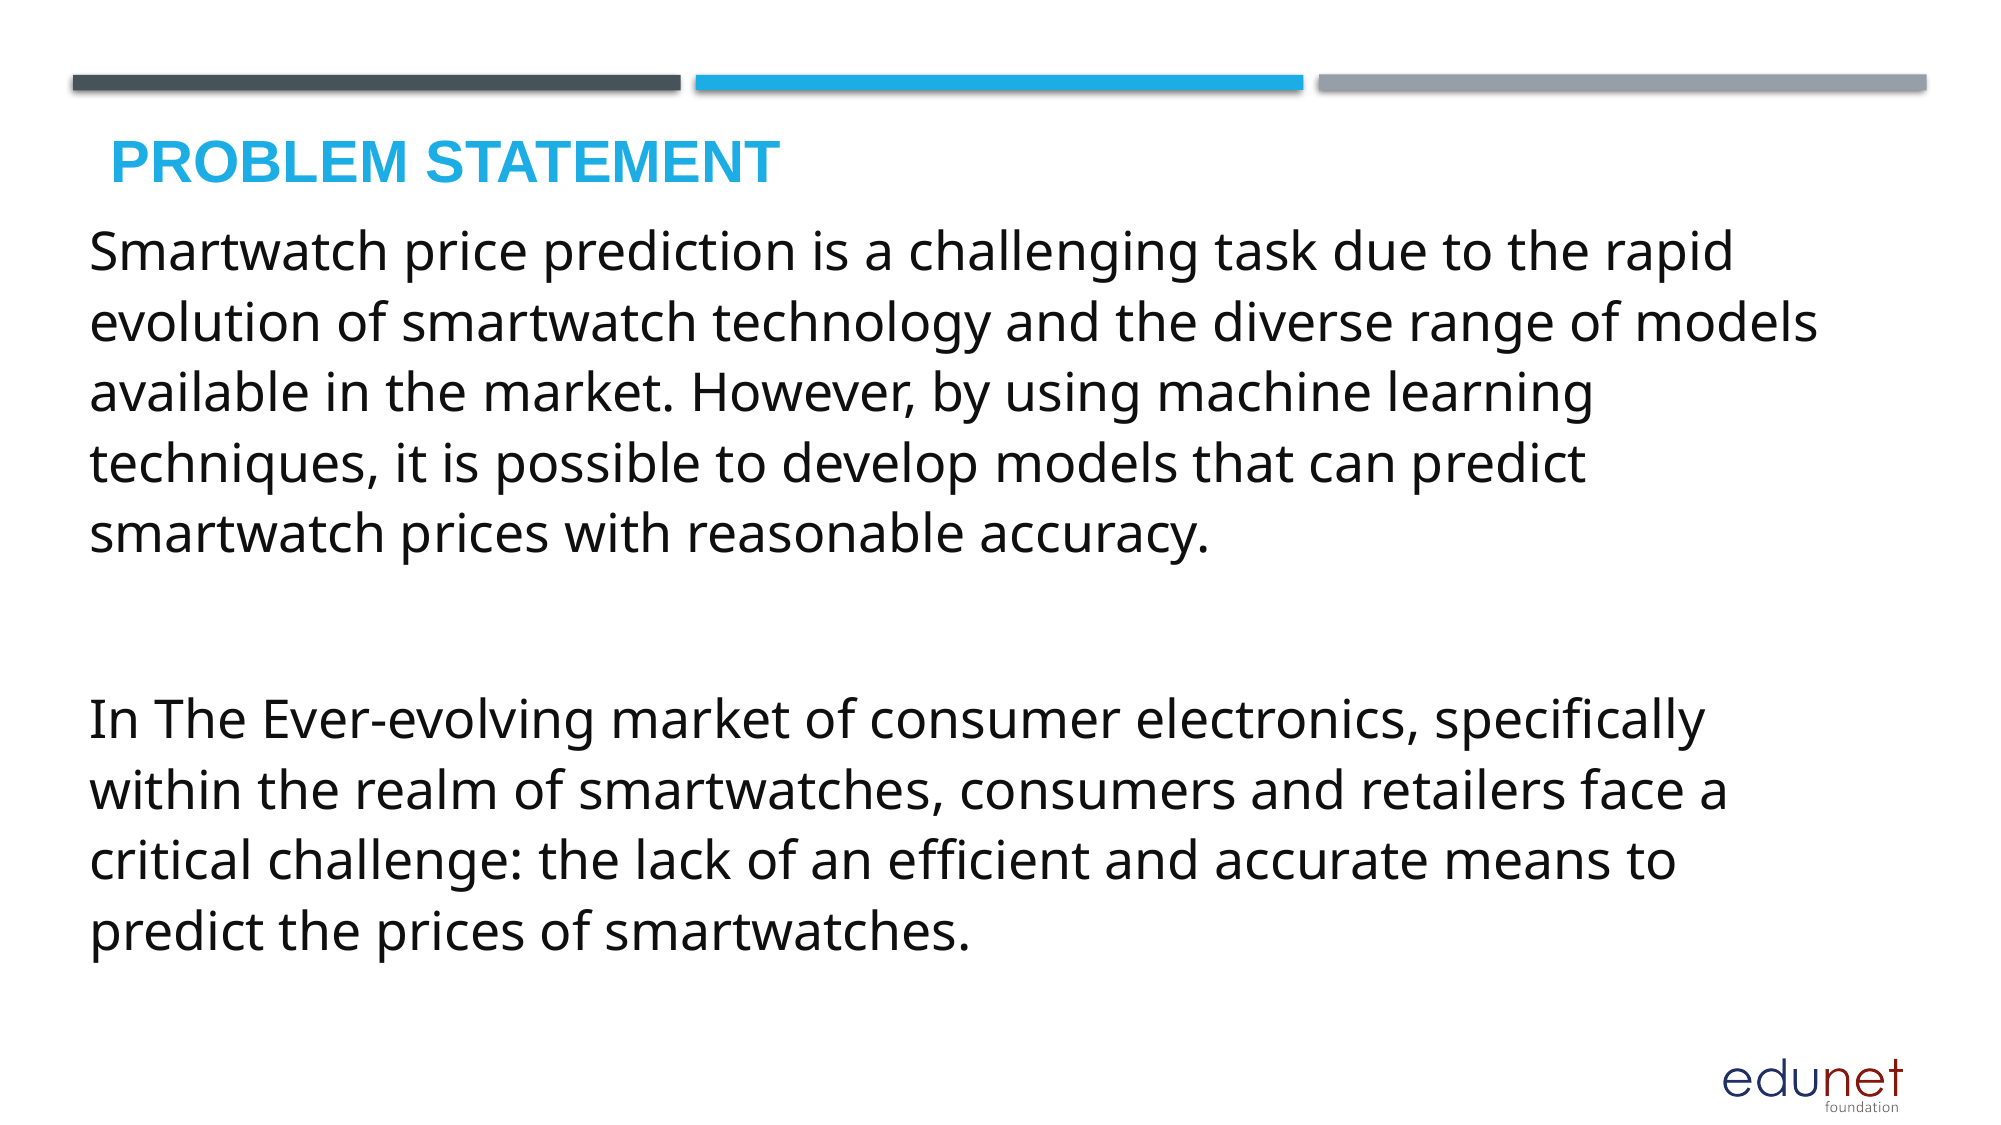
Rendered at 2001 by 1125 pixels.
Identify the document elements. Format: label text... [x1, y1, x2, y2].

picture [1719, 1056, 1905, 1116]
title Problem Statement [95, 115, 1905, 203]
list Smartwatch price prediction is a challenging task due to the rapid evolution of smartwatch technology and the diverse range of models available in the market. However, by using machine learning techniques, it is possible to develop models that can predict smartwatch prices with reasonable accuracy. In The Ever-evolving market of consumer electronics, specifically within the realm of smartwatches, consumers and retailers face a critical challenge: the lack of an efficient and accurate means to predict the prices of smartwatches. [74, 203, 1884, 970]
